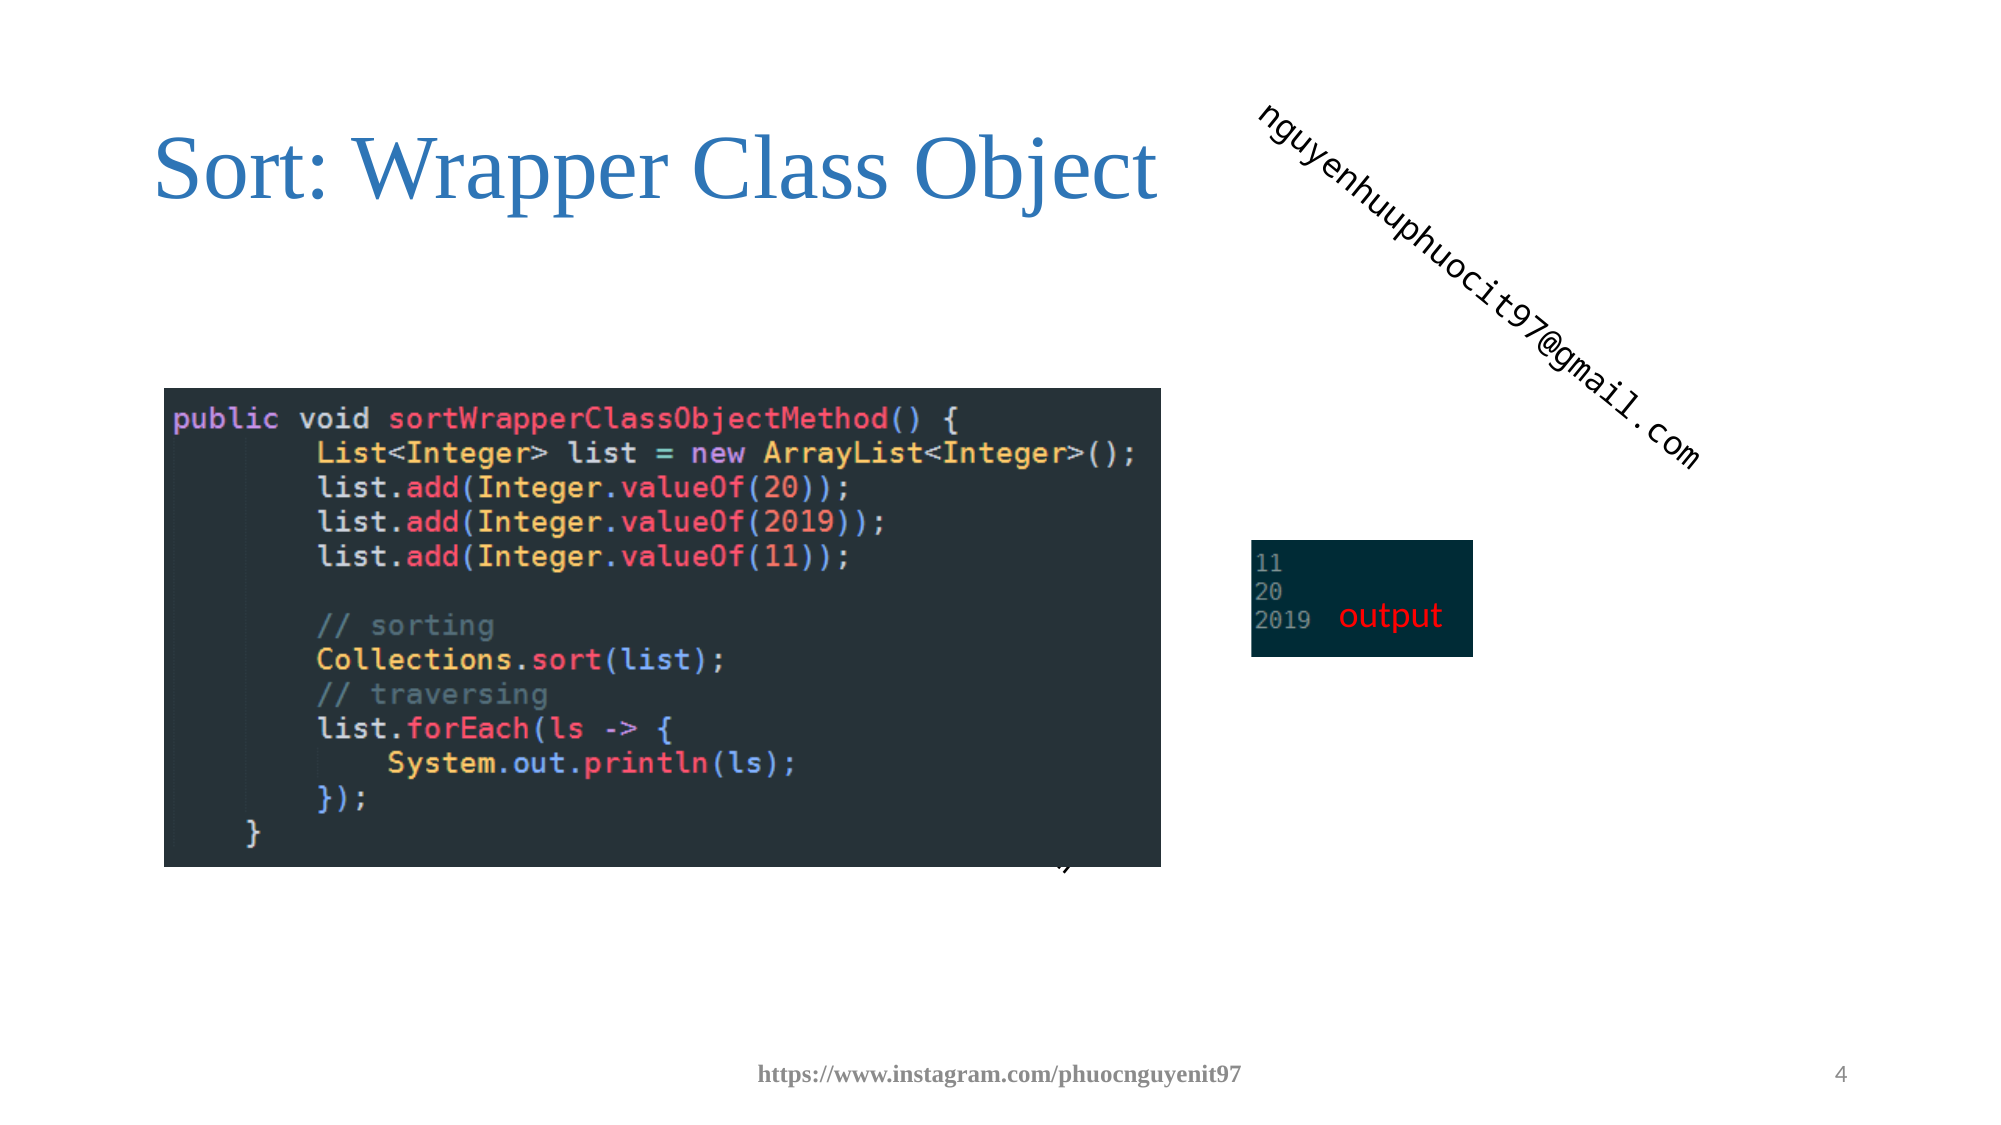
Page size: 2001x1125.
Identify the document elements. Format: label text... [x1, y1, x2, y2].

slide_number 4 [1412, 1042, 1863, 1103]
picture [163, 388, 1161, 867]
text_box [1250, 540, 1473, 657]
footer https://www.instagram.com/phuocnguyenit97 [662, 1042, 1338, 1103]
title Sort: Wrapper Class Object [137, 59, 1863, 278]
